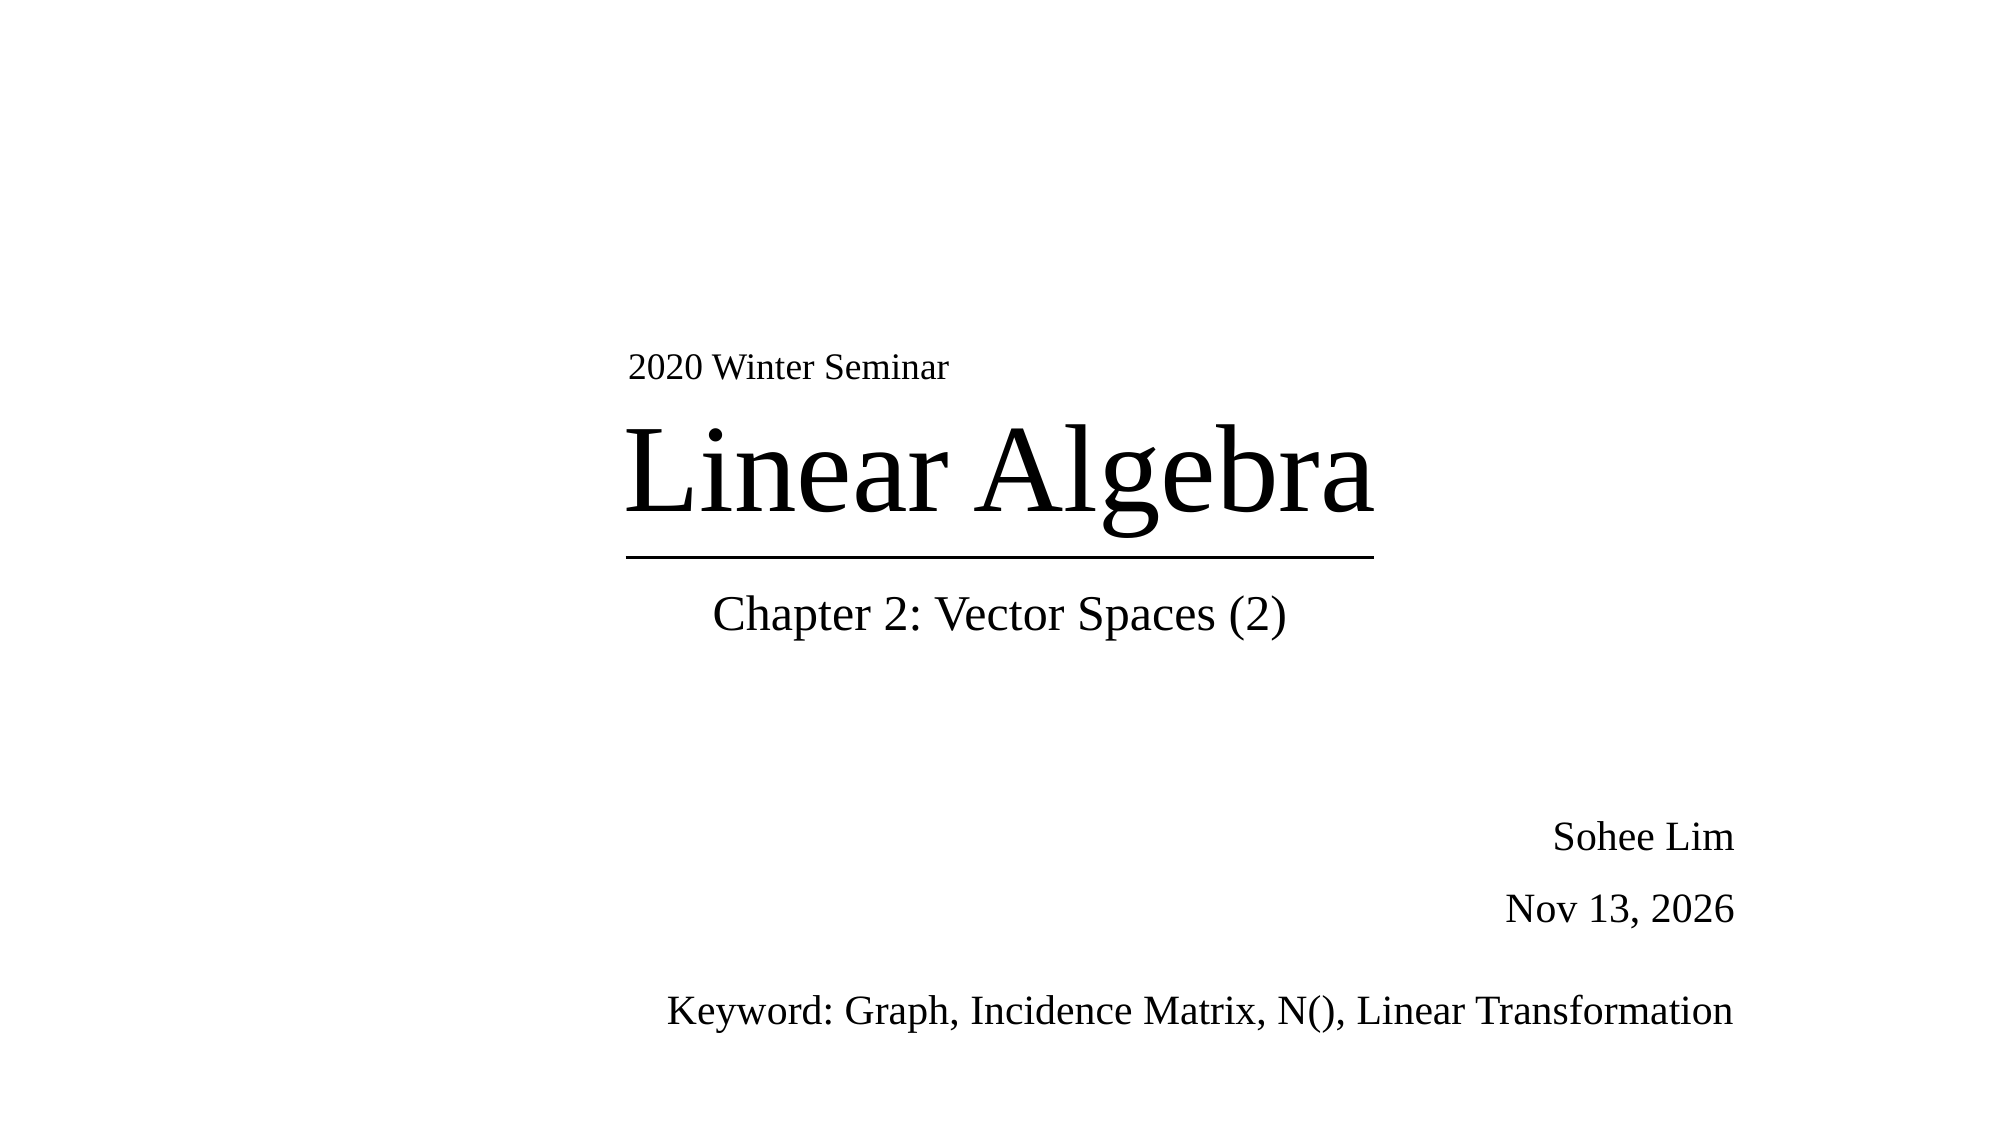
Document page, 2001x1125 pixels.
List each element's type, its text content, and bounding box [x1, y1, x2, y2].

title Linear Algebra [249, 174, 1750, 546]
subtitle Chapter 2: Vector Spaces (2) [249, 577, 1750, 651]
list Sohee Lim [249, 803, 1750, 871]
text_box 2020 Winter Seminar [613, 333, 1000, 403]
